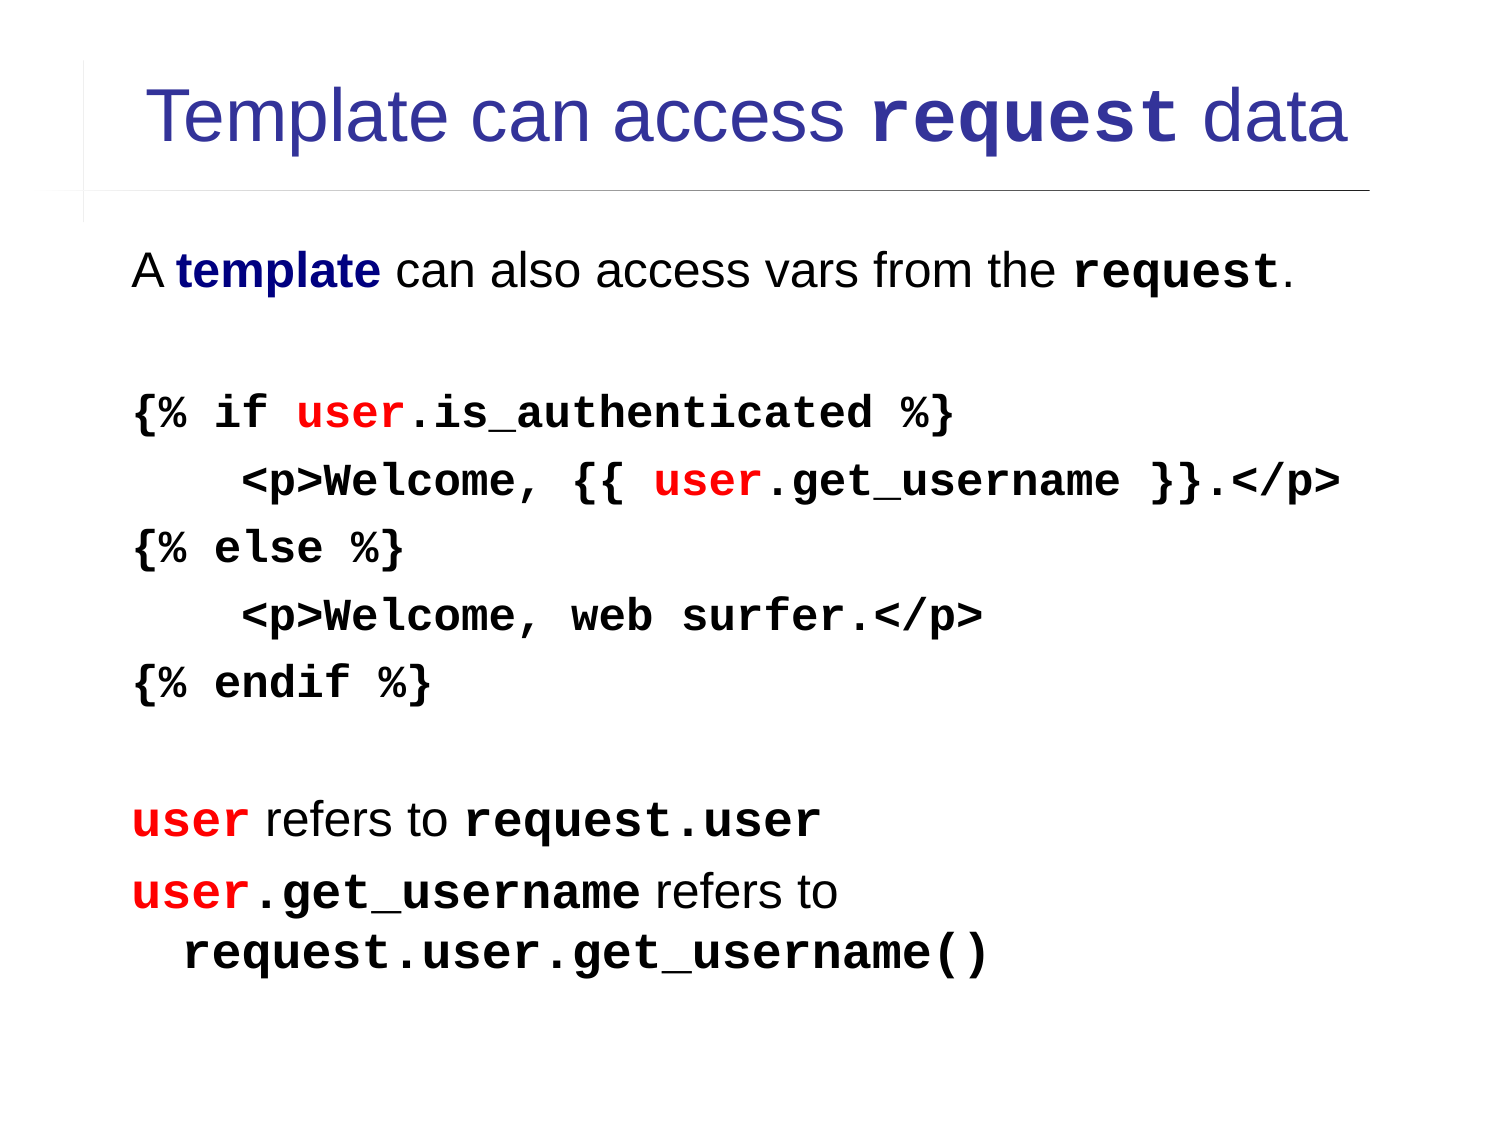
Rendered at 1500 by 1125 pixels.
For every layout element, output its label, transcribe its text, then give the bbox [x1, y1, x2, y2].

text_box A template can also access vars from the request. {% if user.is_authenticated %} <p>Welcome, {{ user.get_username }}.</p> {% else %} <p>Welcome, web surfer.</p> {% endif %} user refers to request.user user.get_username refers to request.user.get_username() [110, 229, 1405, 1065]
text_box Template can access request data [100, 42, 1395, 180]
